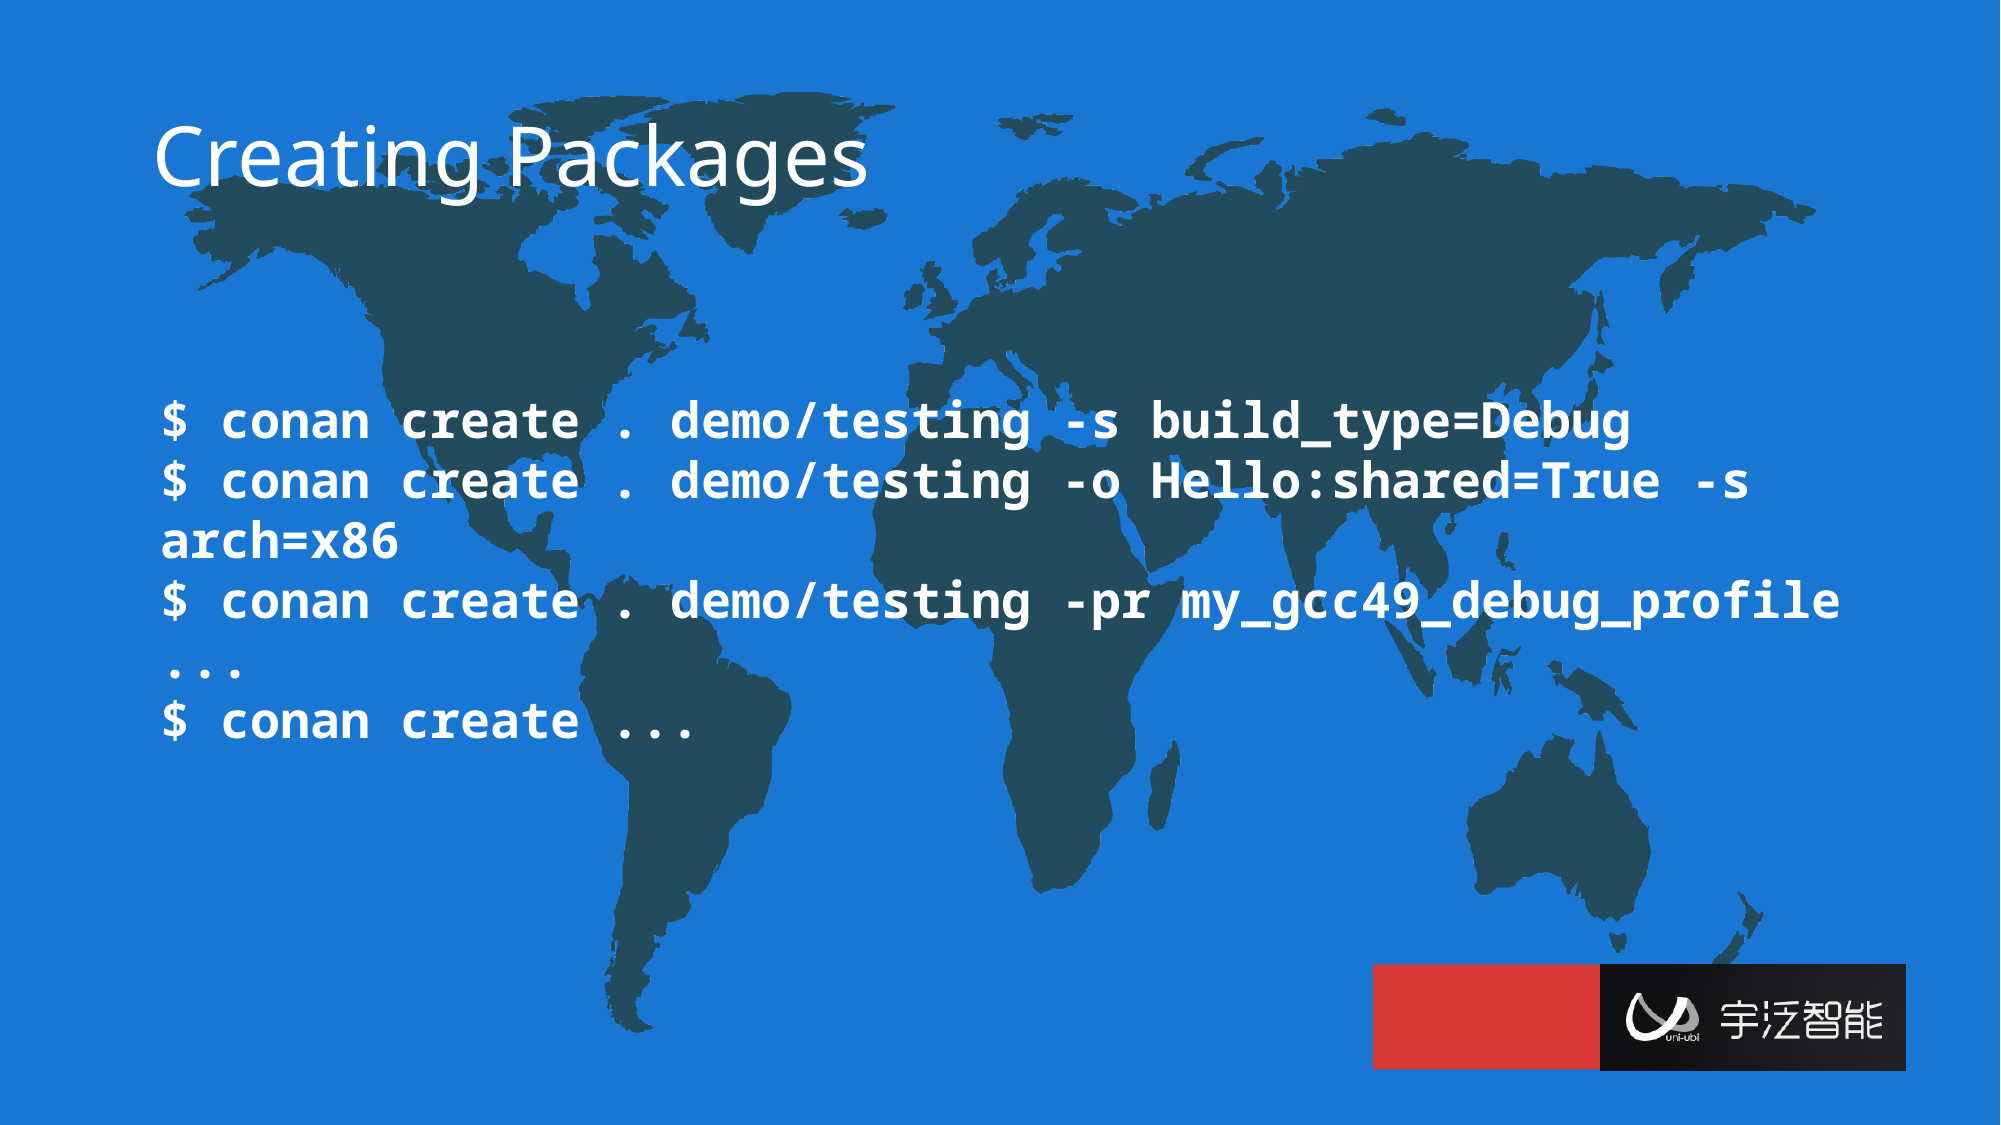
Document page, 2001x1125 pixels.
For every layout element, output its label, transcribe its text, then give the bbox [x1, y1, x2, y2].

picture [184, 756, 1906, 1071]
text_box $ conan create . demo/testing -s build_type=Debug $ conan create . demo/testing -o Hello:shared=True -s arch=x86 $ conan create . demo/testing -pr my_gcc49_debug_profile ... $ conan create ... [146, 380, 1947, 756]
picture [184, 92, 1816, 106]
title Creating Packages [137, 106, 1863, 213]
picture [184, 213, 1816, 380]
